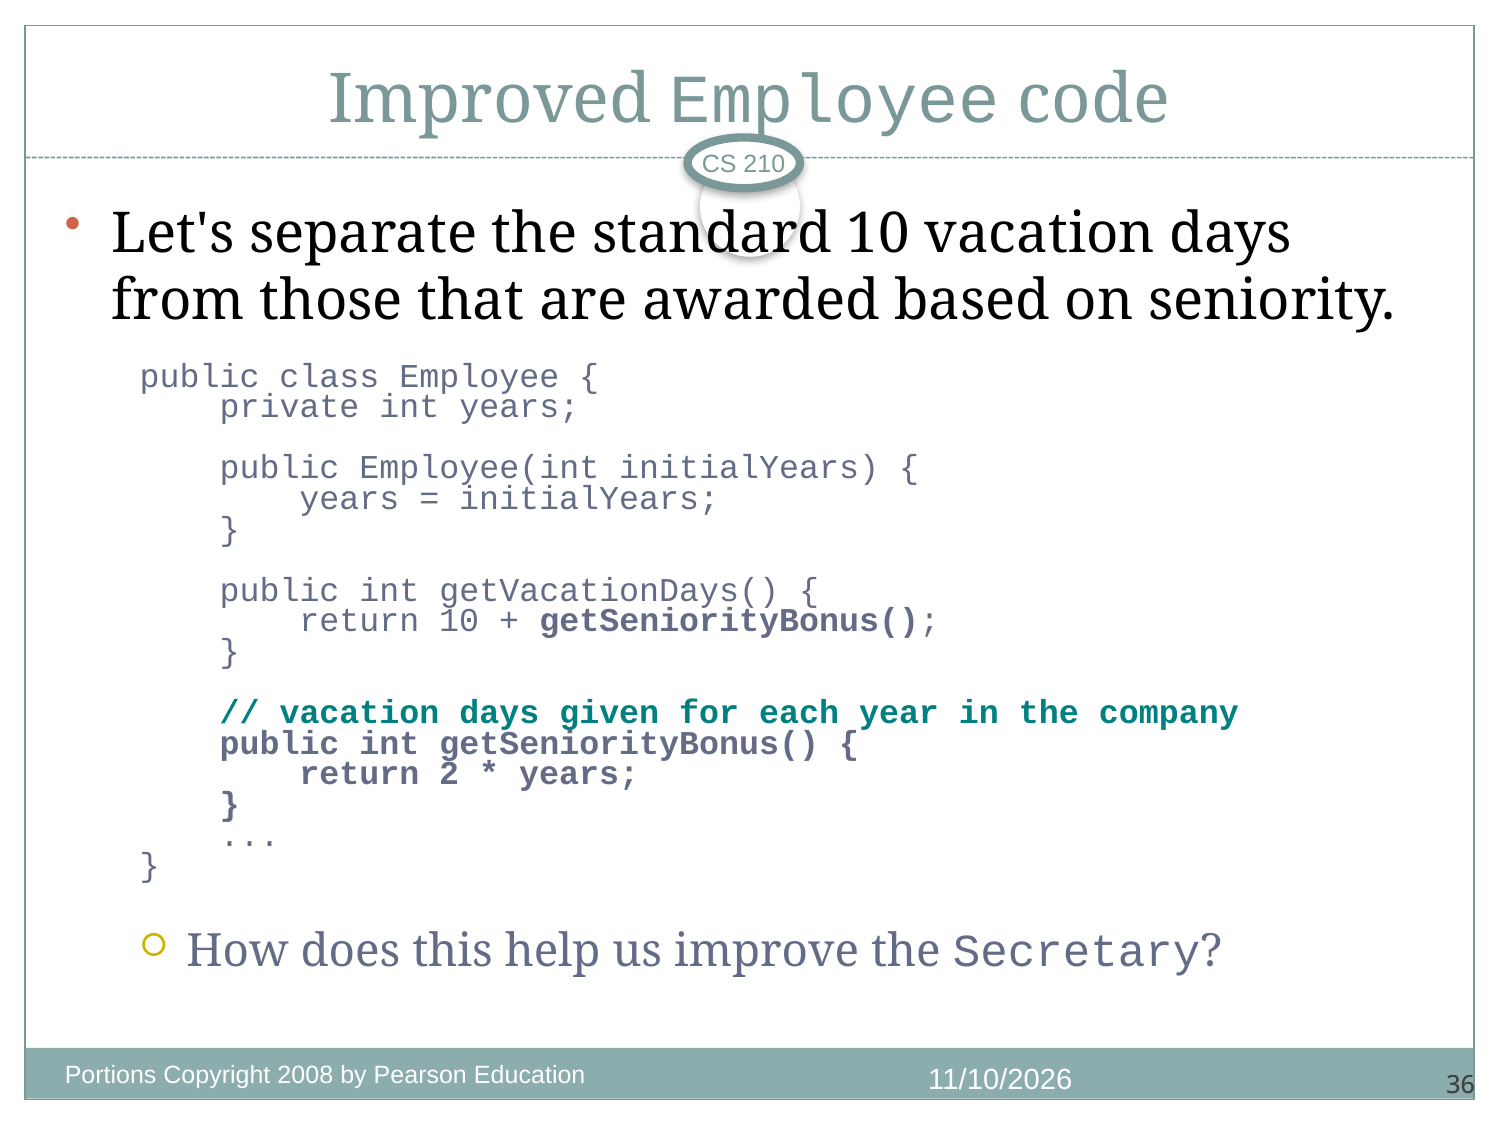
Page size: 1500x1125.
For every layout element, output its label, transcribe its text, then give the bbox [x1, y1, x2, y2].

list Let's separate the standard 10 vacation days from those that are awarded based on seniority. public class Employee { private int years; public Employee(int initialYears) { years = initialYears; } public int getVacationDays() { return 10 + getSeniorityBonus(); } // vacation days given for each year in the company public int getSeniorityBonus() { return 2 * years; } ... } How does this help us improve the Secretary? [49, 188, 1450, 1025]
slide_number CS 210 [675, 144, 813, 188]
title Improved Employee code [49, 37, 1450, 144]
footer Portions Copyright 2008 by Pearson Education [50, 1051, 663, 1112]
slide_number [837, 1052, 1088, 1113]
